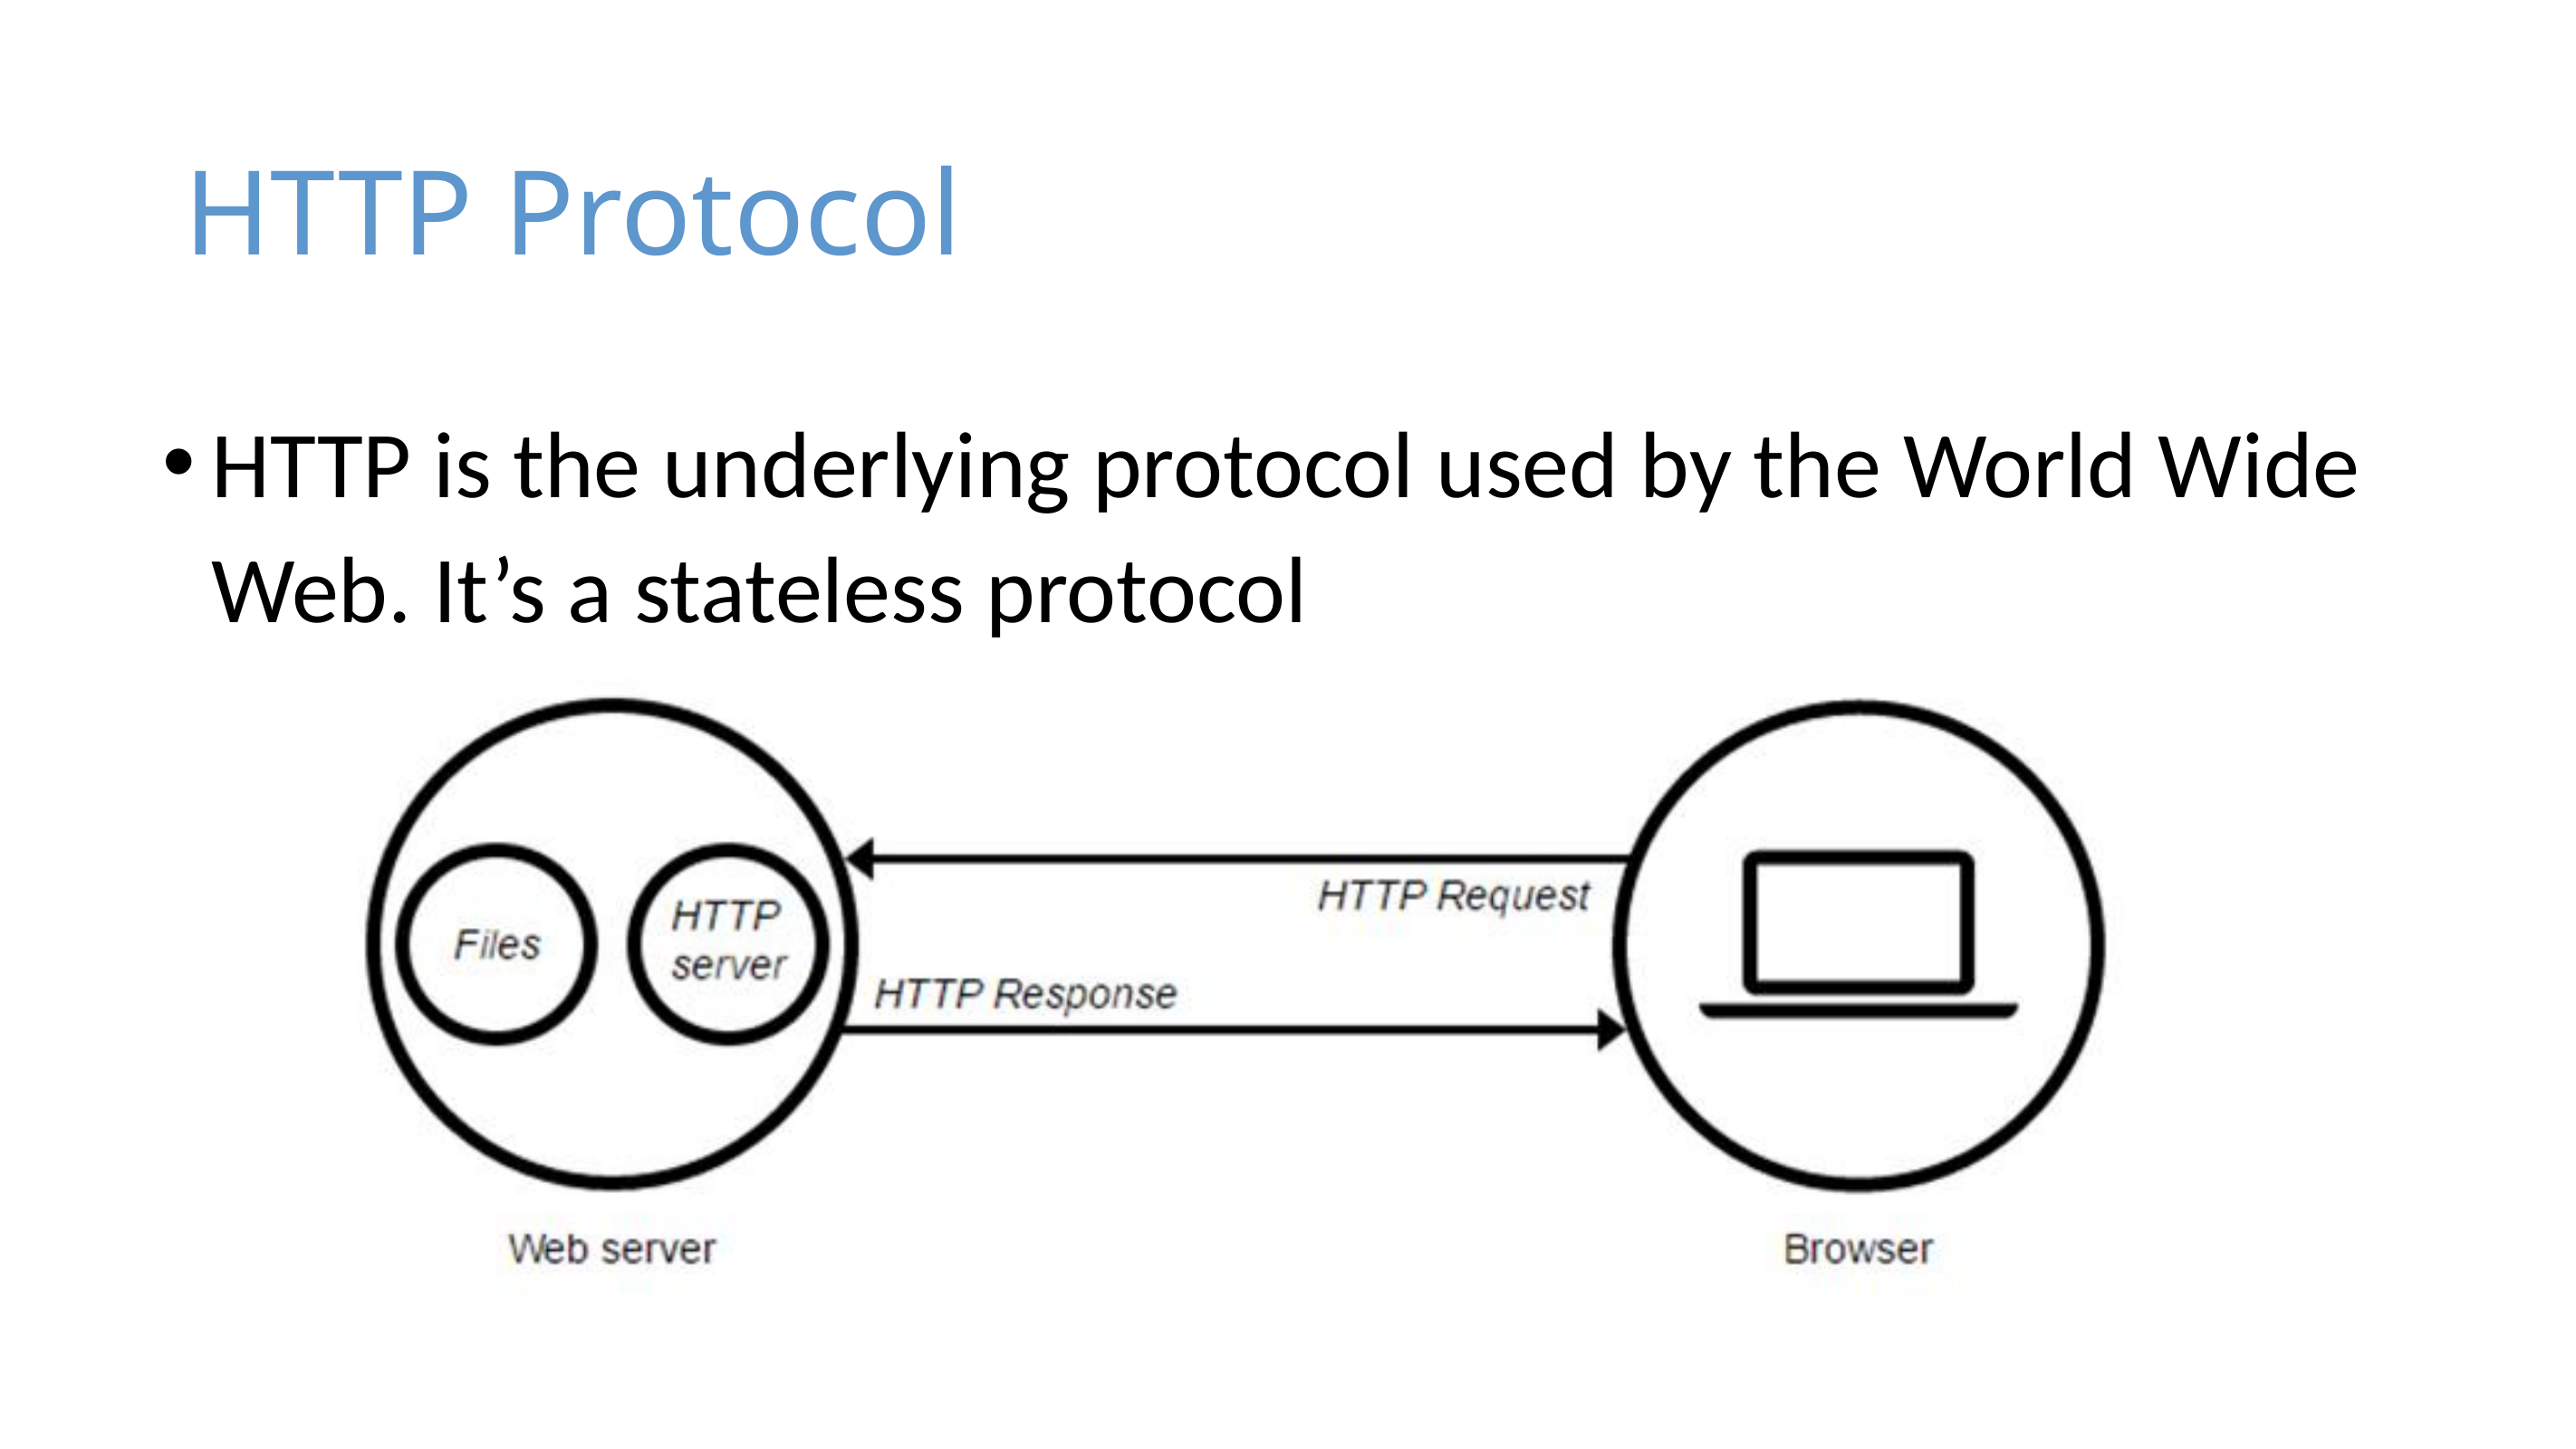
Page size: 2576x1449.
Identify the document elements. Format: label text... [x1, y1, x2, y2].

list HTTP is the underlying protocol used by the World Wide Web. It’s a stateless protocol [155, 385, 2400, 1325]
title HTTP Protocol [177, 76, 2400, 358]
picture [338, 659, 2135, 1328]
